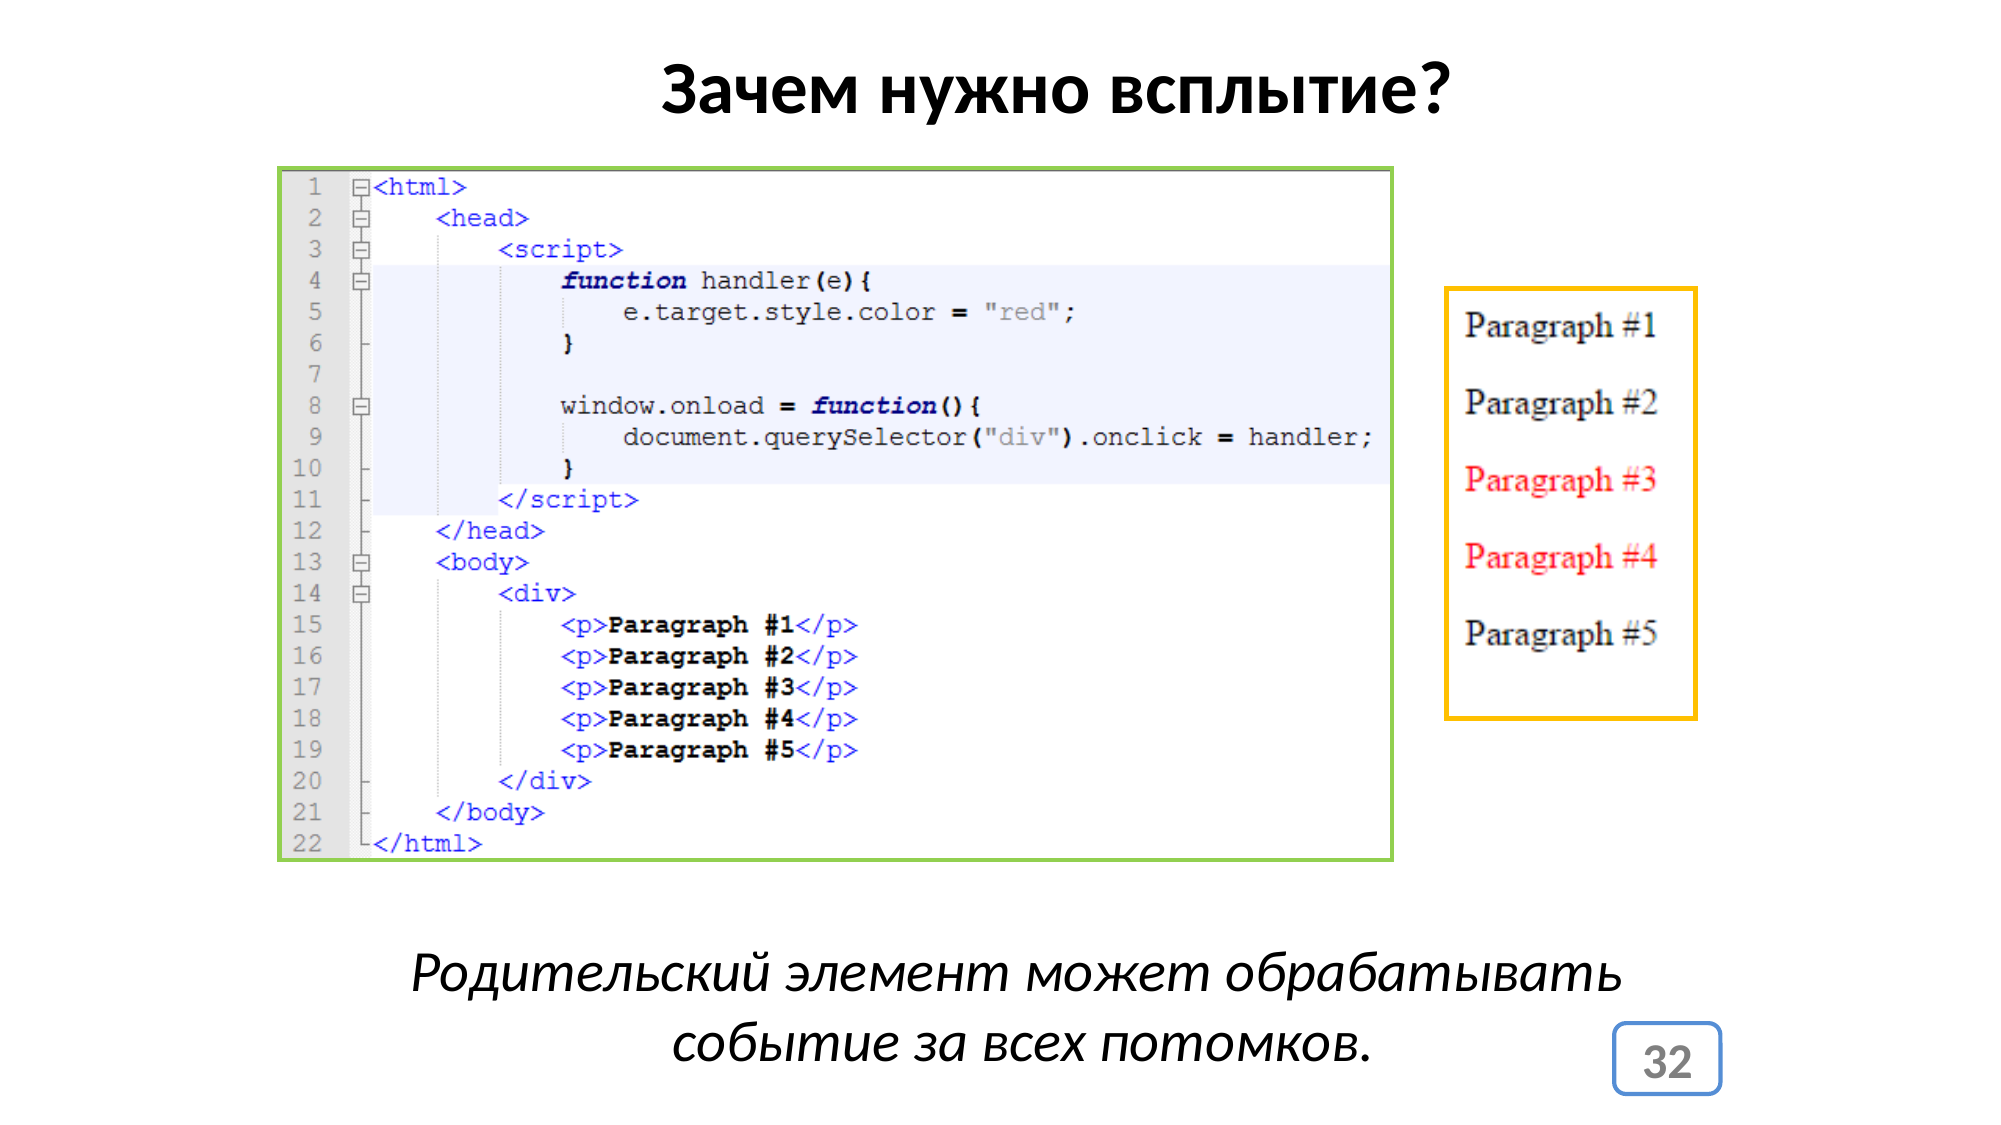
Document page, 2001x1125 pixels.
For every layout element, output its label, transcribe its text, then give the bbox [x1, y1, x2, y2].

picture [1448, 290, 1694, 717]
text_box Зачем нужно всплытие? [646, 31, 1469, 136]
picture [281, 169, 1391, 858]
text_box 32 [1612, 1021, 1723, 1097]
text_box Родительский элемент может обрабатывать событие за всех потомков. [373, 925, 1674, 1081]
